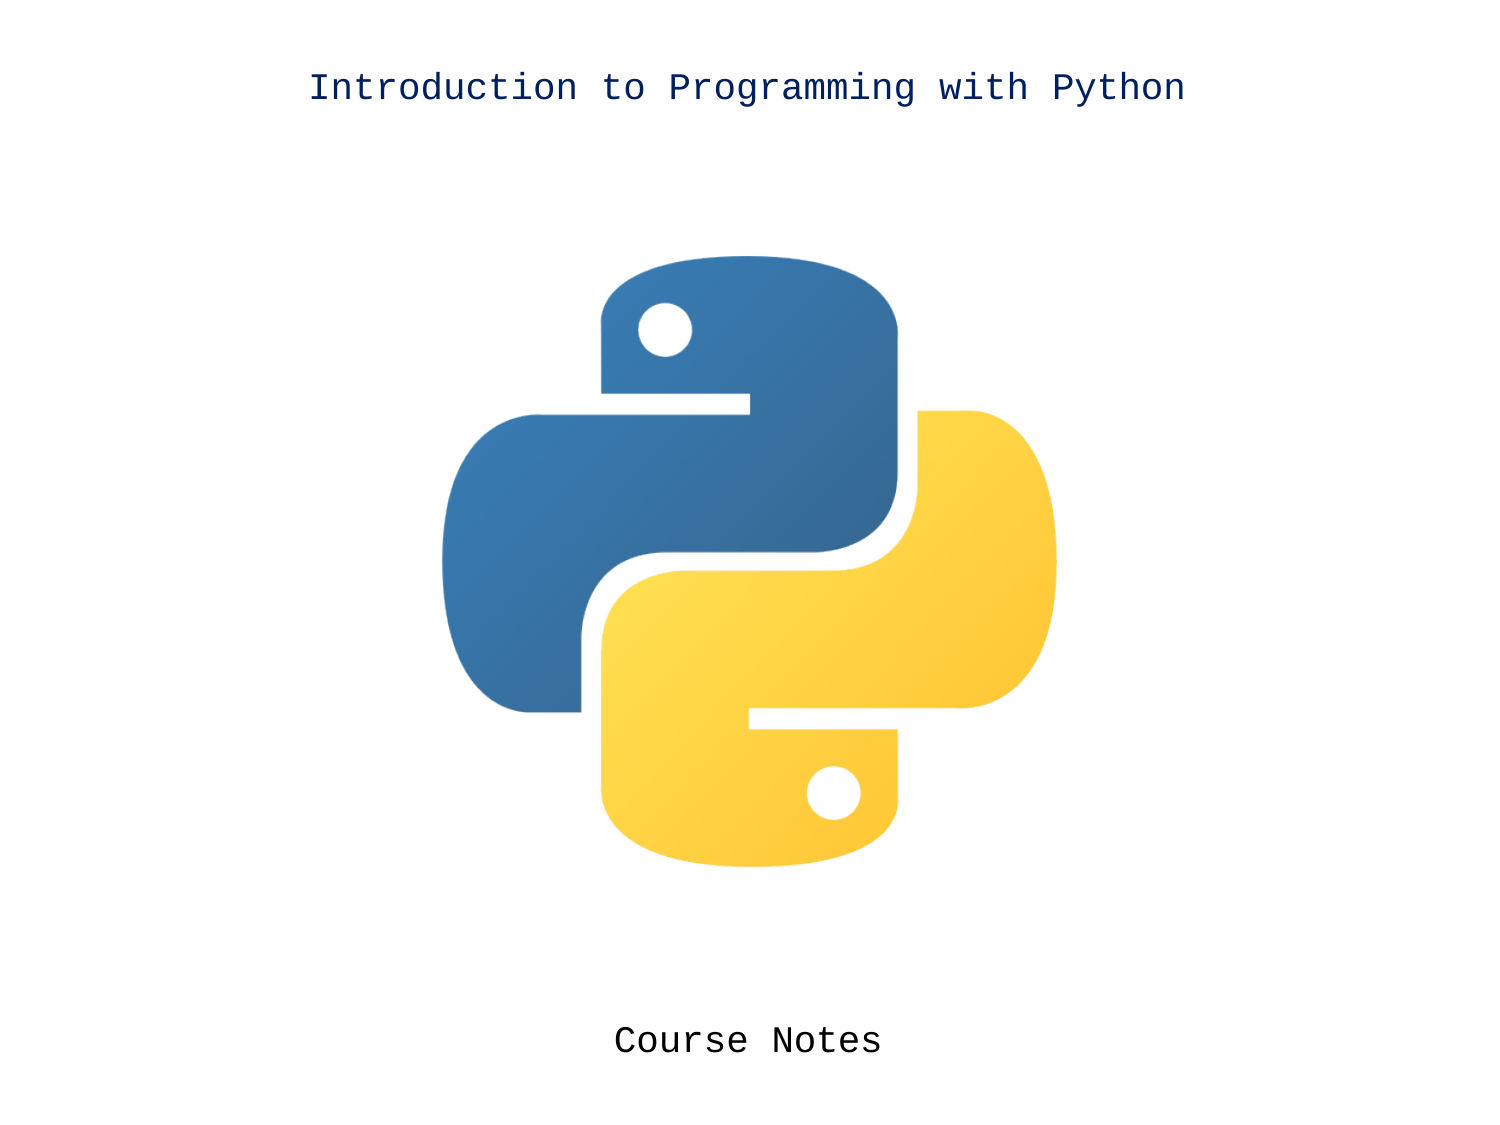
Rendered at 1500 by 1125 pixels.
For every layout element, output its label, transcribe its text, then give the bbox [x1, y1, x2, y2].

text_box Introduction to Programming with Python [306, 59, 1194, 107]
picture [442, 255, 1058, 868]
text_box Course Notes [611, 1012, 888, 1060]
